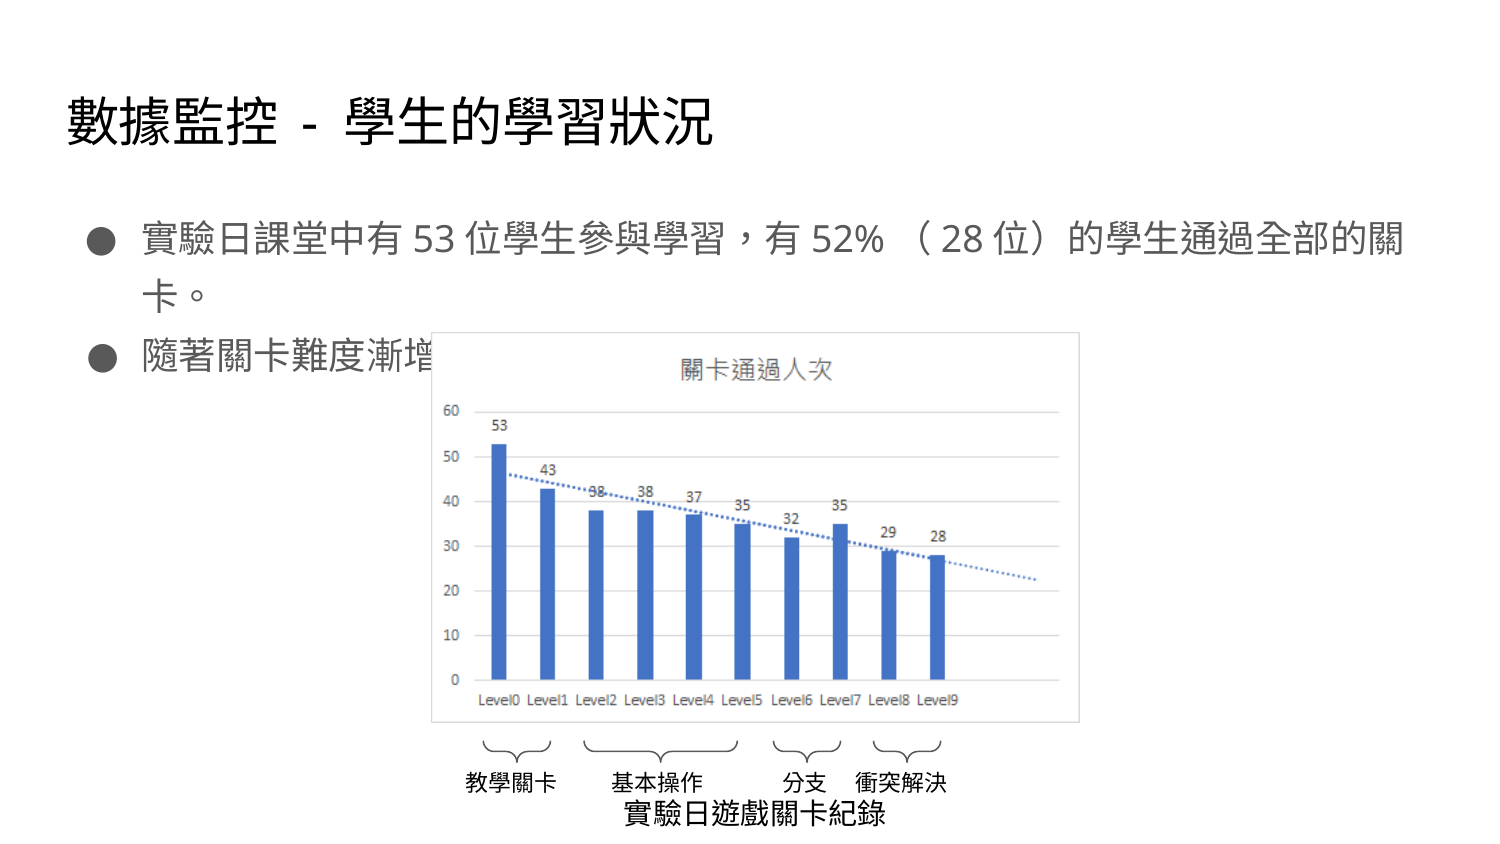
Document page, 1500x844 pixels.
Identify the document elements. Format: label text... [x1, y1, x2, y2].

text_box 實驗日遊戲關卡紀錄 [593, 780, 918, 844]
picture [430, 332, 1081, 723]
text_box [583, 740, 738, 754]
title 數據監控 - 學生的學習狀況 [51, 72, 1449, 167]
text_box [483, 740, 551, 754]
text_box 教學關卡 [450, 754, 584, 810]
text_box [773, 740, 841, 754]
text_box [873, 740, 941, 754]
list 實驗日課堂中有53位學生參與學習，有52%（28位）的學生通過全部的關卡。 隨著關卡難度漸增，學生的通過率逐漸下降。 [51, 186, 1449, 750]
text_box 衝突解決 [840, 754, 974, 810]
text_box 基本操作 [596, 754, 730, 780]
text_box 分支 [767, 754, 840, 780]
